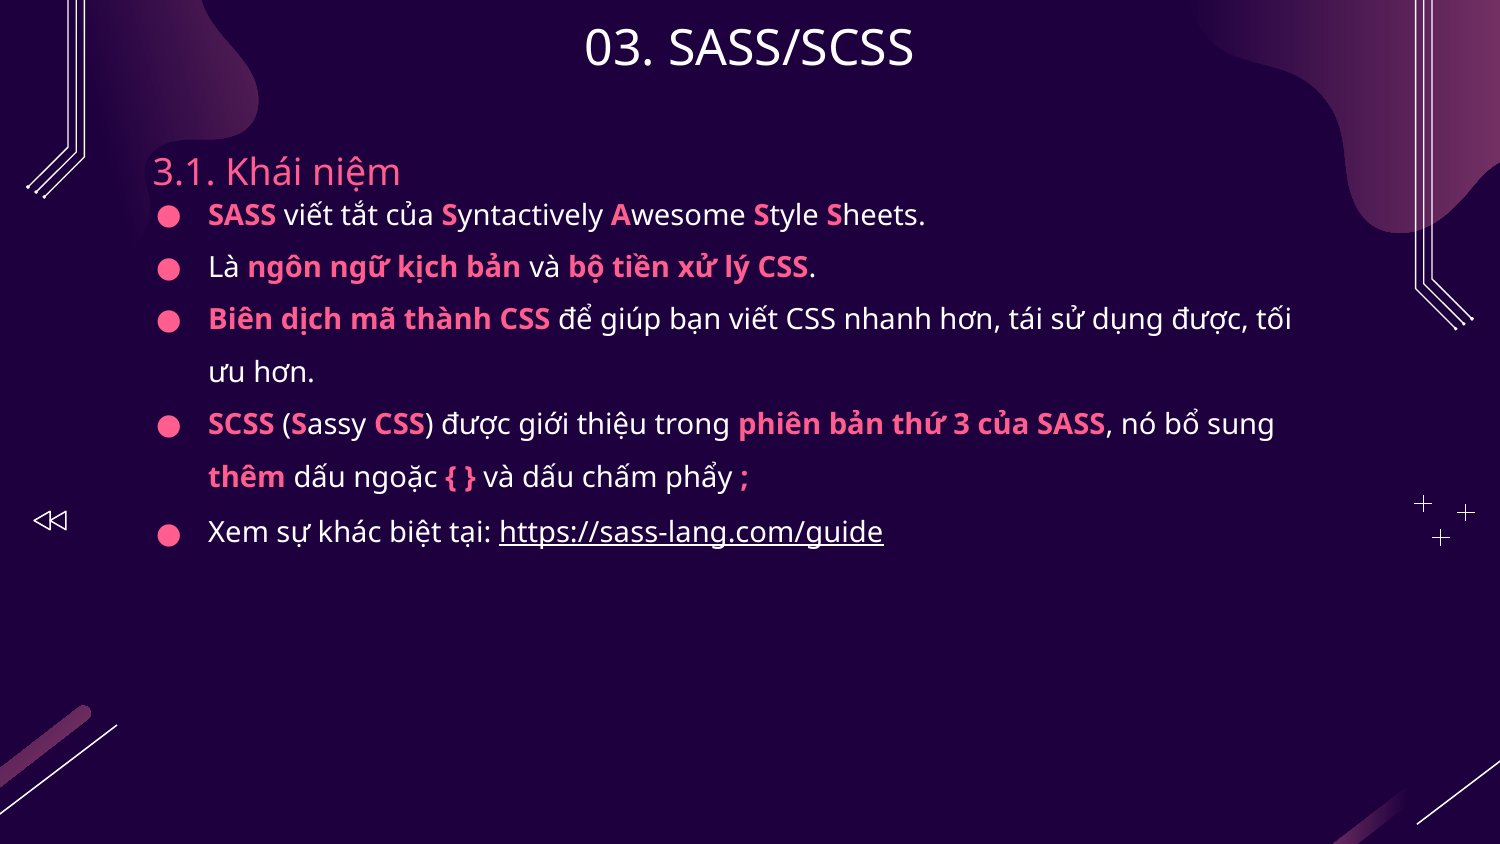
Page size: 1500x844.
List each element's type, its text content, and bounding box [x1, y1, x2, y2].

title 03. SASS/SCSS [118, 0, 1382, 94]
subtitle 3.1. Khái niệm [137, 140, 1191, 208]
subtitle SASS viết tắt của Syntactively Awesome Style Sheets. Là ngôn ngữ kịch bản và bộ tiền xử lý CSS. Biên dịch mã thành CSS để giúp bạn viết CSS nhanh hơn, tái sử dụng được, tối ưu hơn. SCSS (Sassy CSS) được giới thiệu trong phiên bản thứ 3 của SASS, nó bổ sung thêm dấu ngoặc { } và dấu chấm phẩy ; Xem sự khác biệt tại: https://sass-lang.com/guide [118, 163, 1337, 824]
